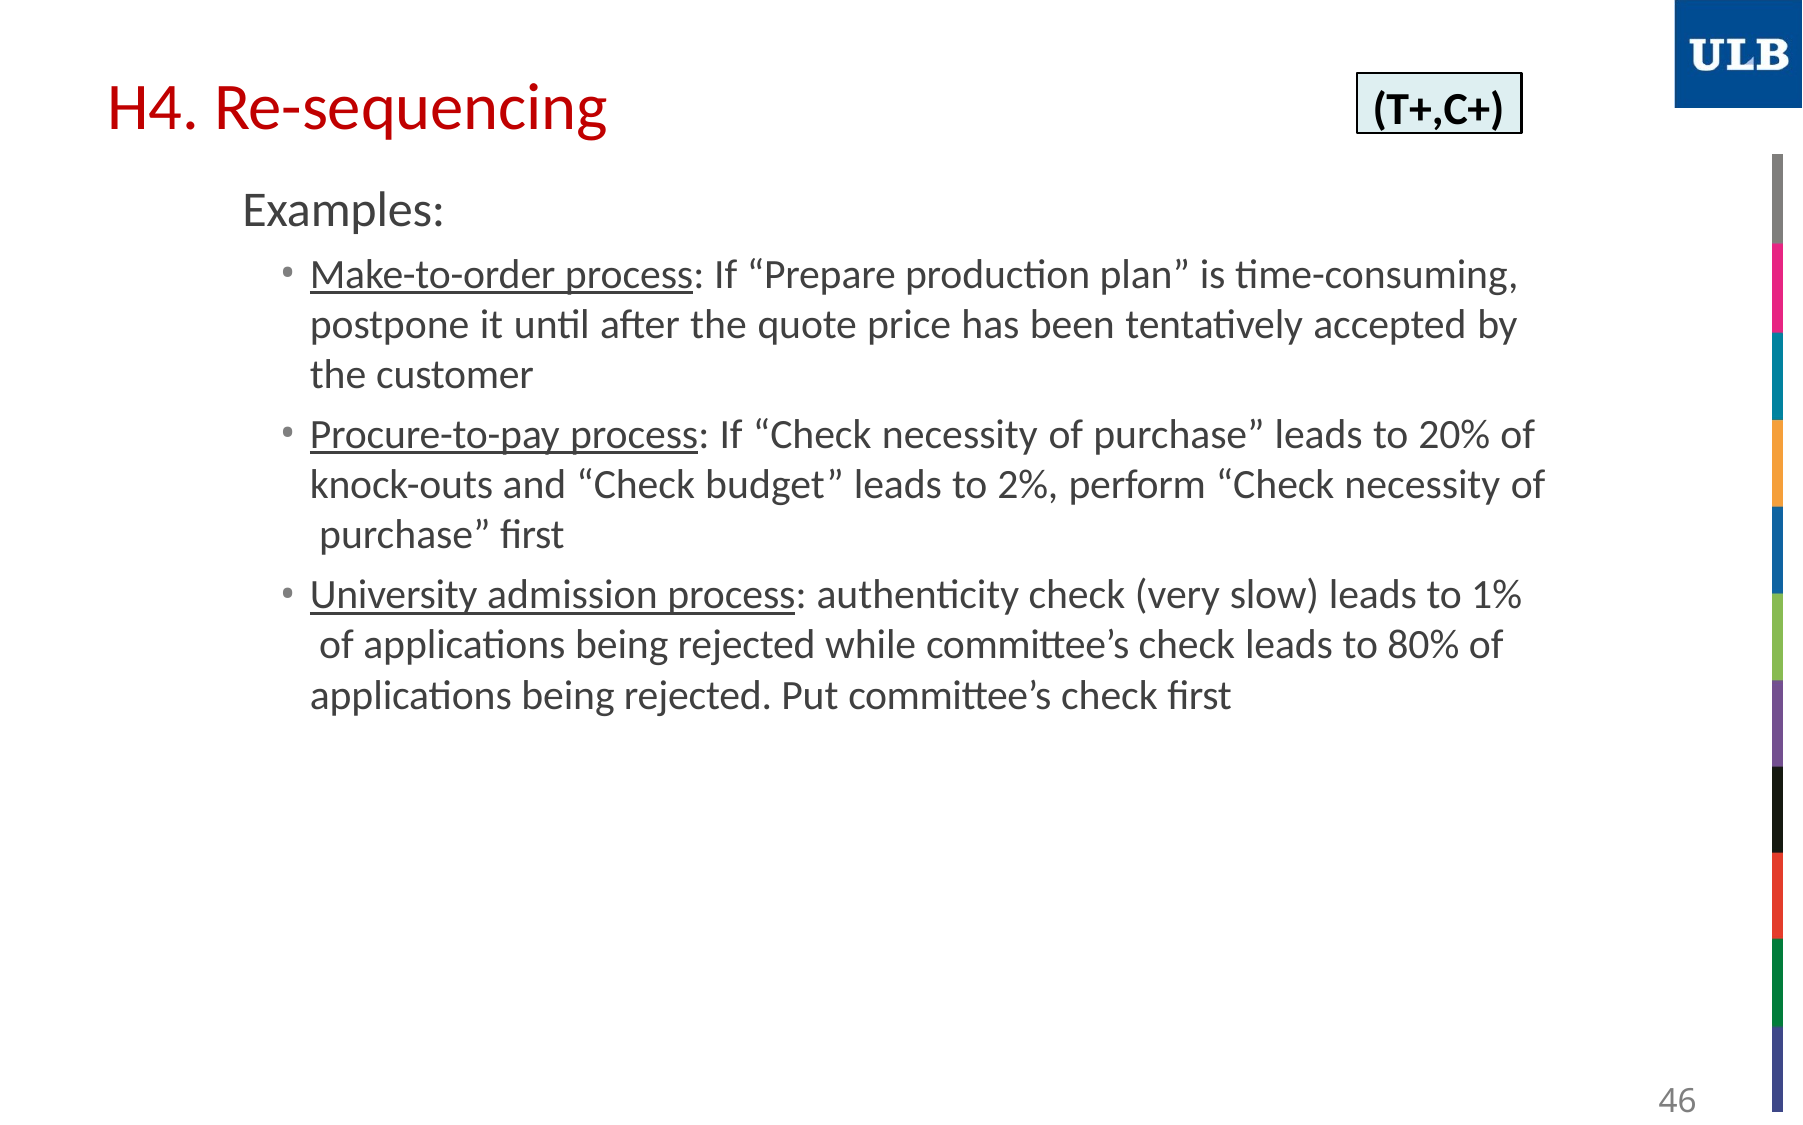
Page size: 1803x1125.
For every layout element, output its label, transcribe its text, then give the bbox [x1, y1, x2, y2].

text_box (T+,C+) [1356, 72, 1522, 134]
text_box Examples: Make-to-order process: If “Prepare production plan” is time-consuming, postpone it until after the quote price has been tentatively accepted by the customer Procure-to-pay process: If “Check necessity of purchase” leads to 20% of knock-outs and “Check budget” leads to 2%, perform “Check necessity of purchase” first University admission process: authenticity check (very slow) leads to 1% of applications being rejected while committee’s check leads to 80% of applications being rejected. Put committee’s check first [240, 160, 1547, 718]
picture [1674, 0, 1802, 108]
picture [1772, 420, 1783, 1112]
text_box 46 [1656, 1080, 1698, 1120]
picture [1772, 154, 1783, 333]
title H4. Re-sequencing [105, 61, 613, 252]
